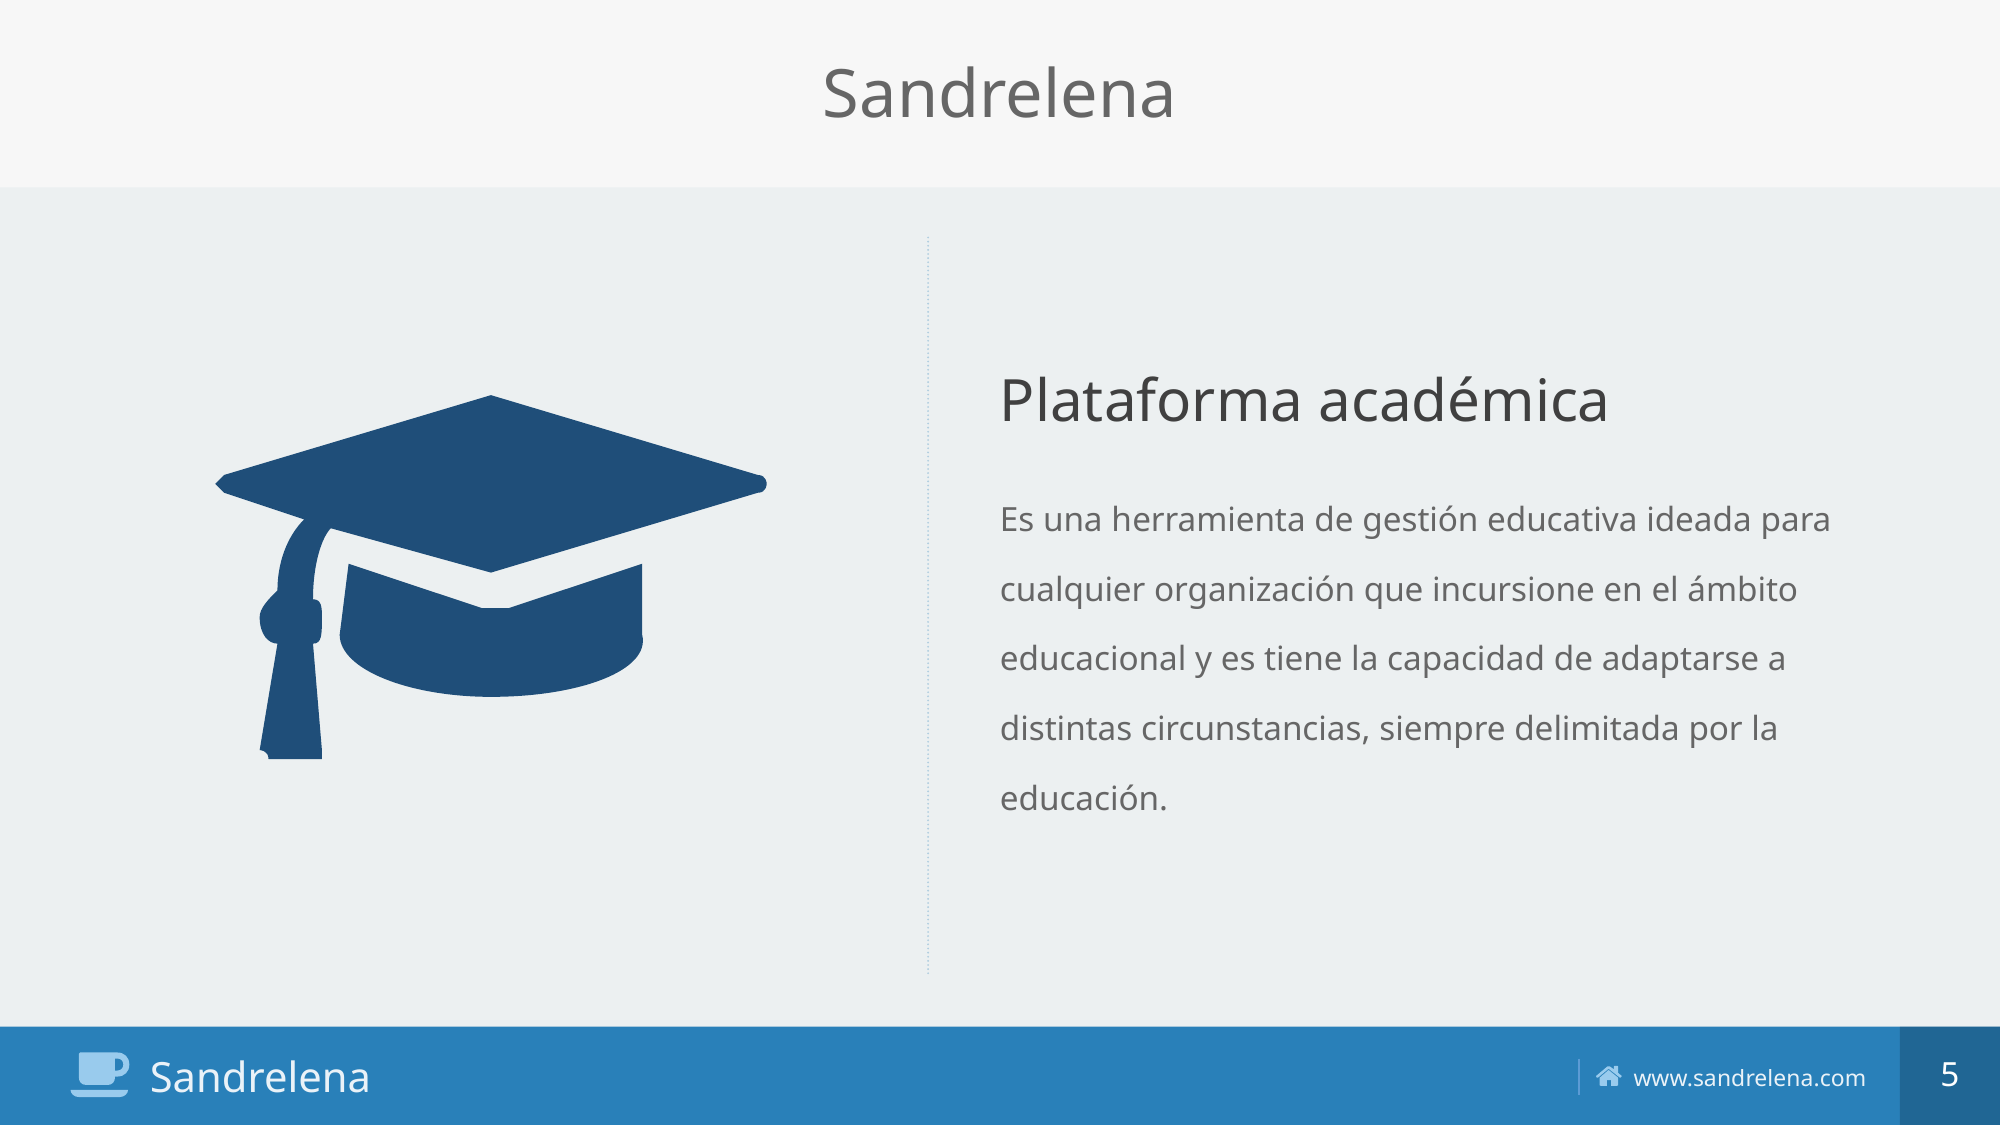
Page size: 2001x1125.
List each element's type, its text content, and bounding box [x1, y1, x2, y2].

slide_number 5 [1899, 1026, 2000, 1125]
text_box [215, 395, 767, 760]
list Plataforma académica [999, 371, 1925, 425]
title Sandrelena [75, 60, 1925, 142]
list Es una herramienta de gestión educativa ideada para cualquier organización que incursione en el ámbito educacional y es tiene la capacidad de adaptarse a distintas circunstancias, siempre delimitada por la educación. [999, 467, 1925, 819]
